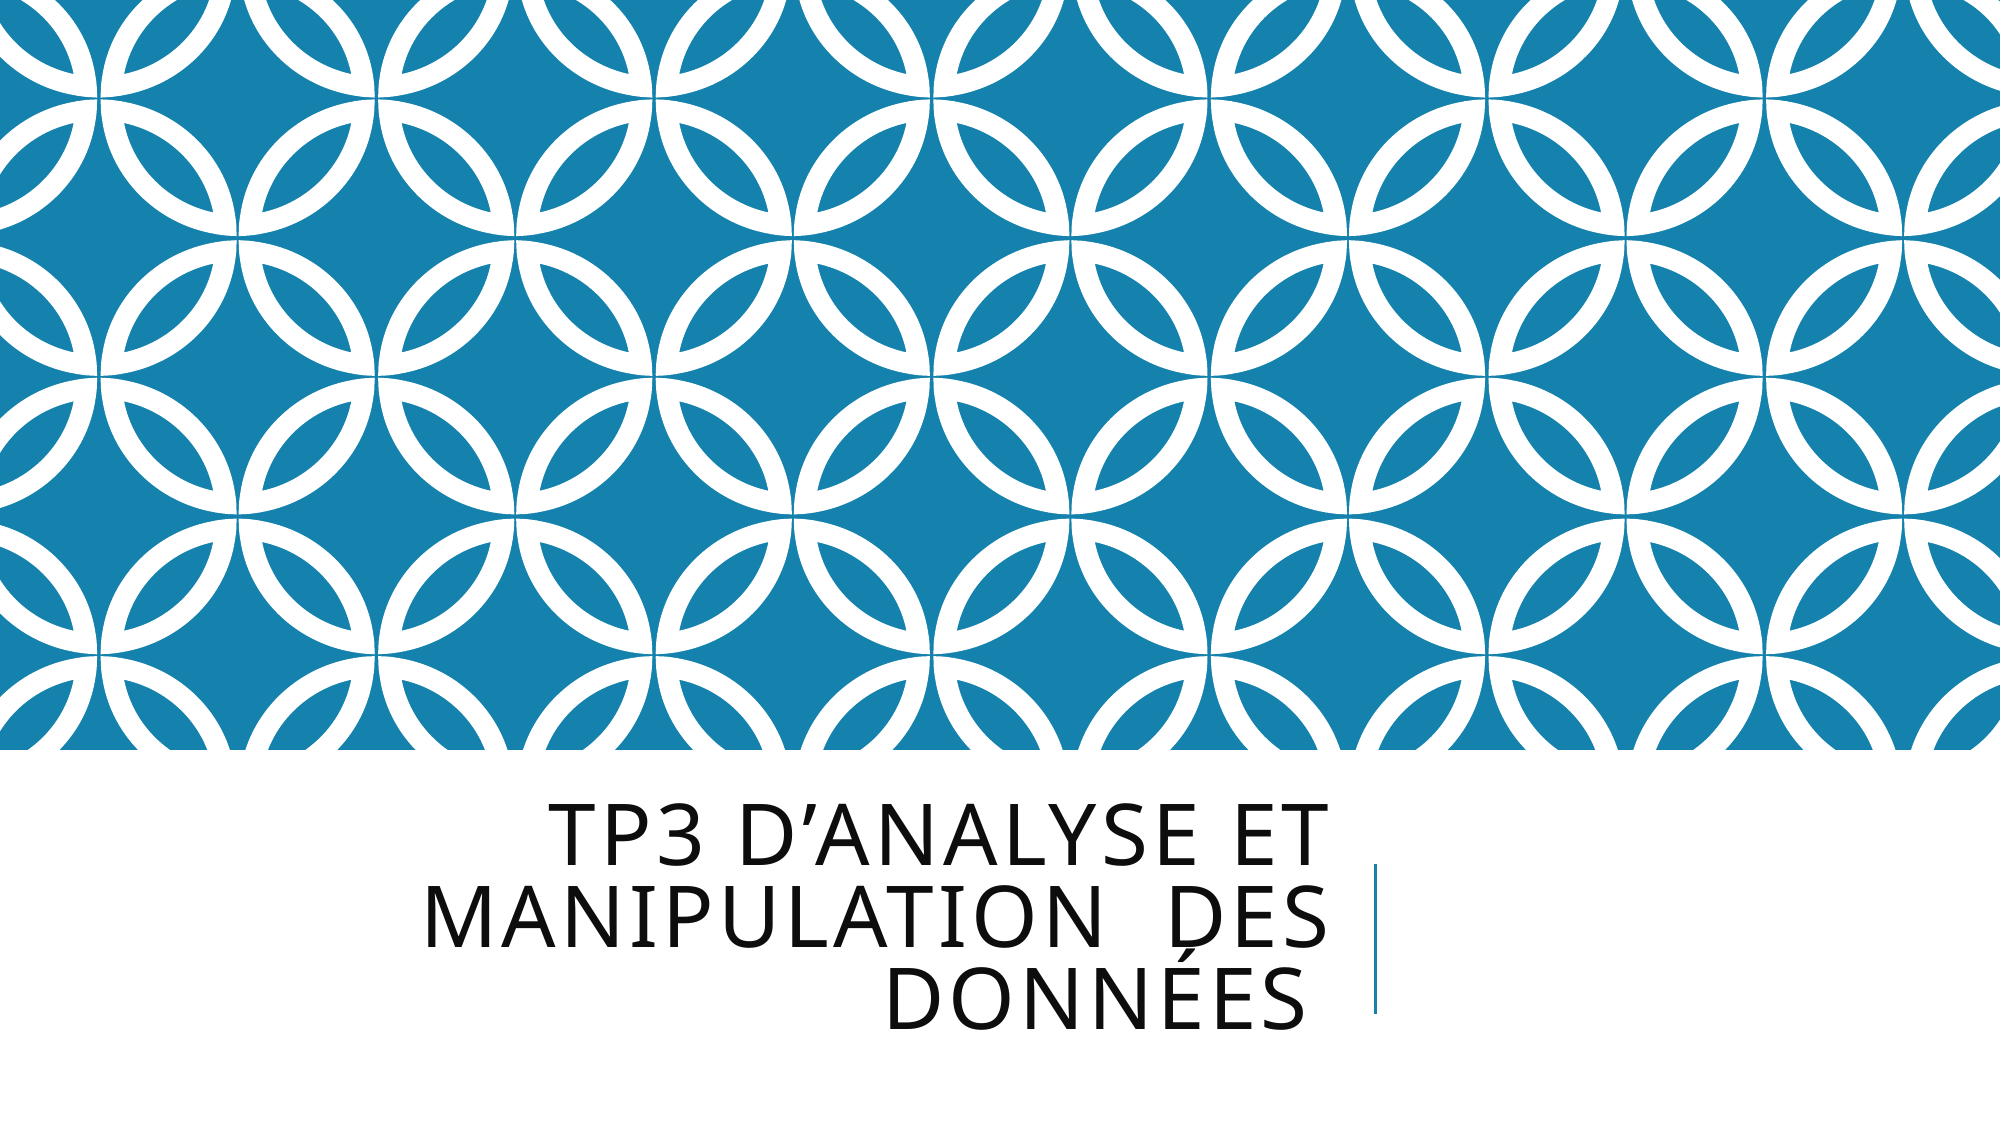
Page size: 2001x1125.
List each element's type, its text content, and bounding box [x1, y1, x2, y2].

title TP3 D’analyse et manipulation des données [75, 792, 1350, 1054]
